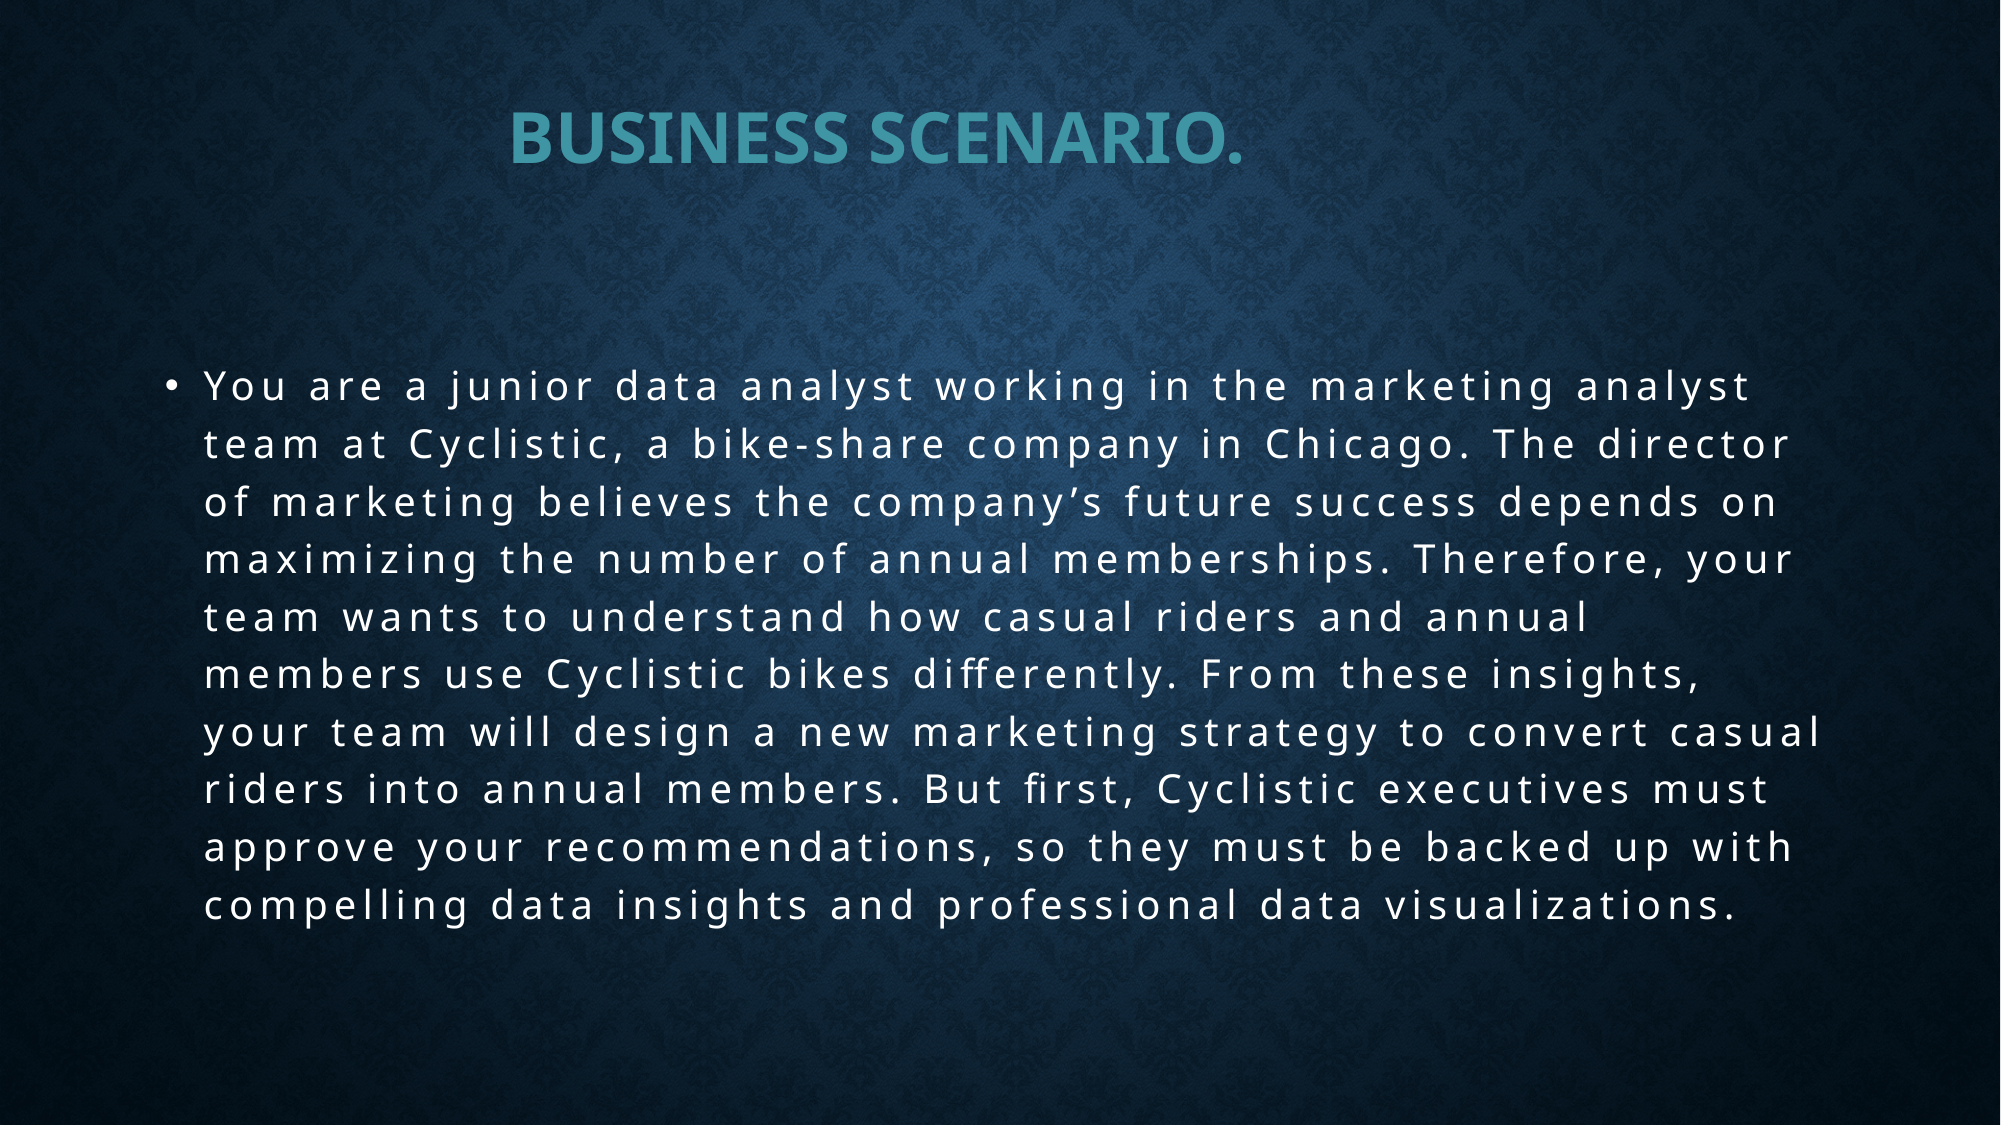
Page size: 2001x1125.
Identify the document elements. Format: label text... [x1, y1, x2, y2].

list You are a junior data analyst working in the marketing analyst team at Cyclistic, a bike-share company in Chicago. The director of marketing believes the company’s future success depends on maximizing the number of annual memberships. Therefore, your team wants to understand how casual riders and annual members use Cyclistic bikes differently. From these insights, your team will design a new marketing strategy to convert casual riders into annual members. But first, Cyclistic executives must approve your recommendations, so they must be backed up with compelling data insights and professional data visualizations. [149, 343, 1849, 950]
title Business Scenario. [106, 74, 1649, 208]
